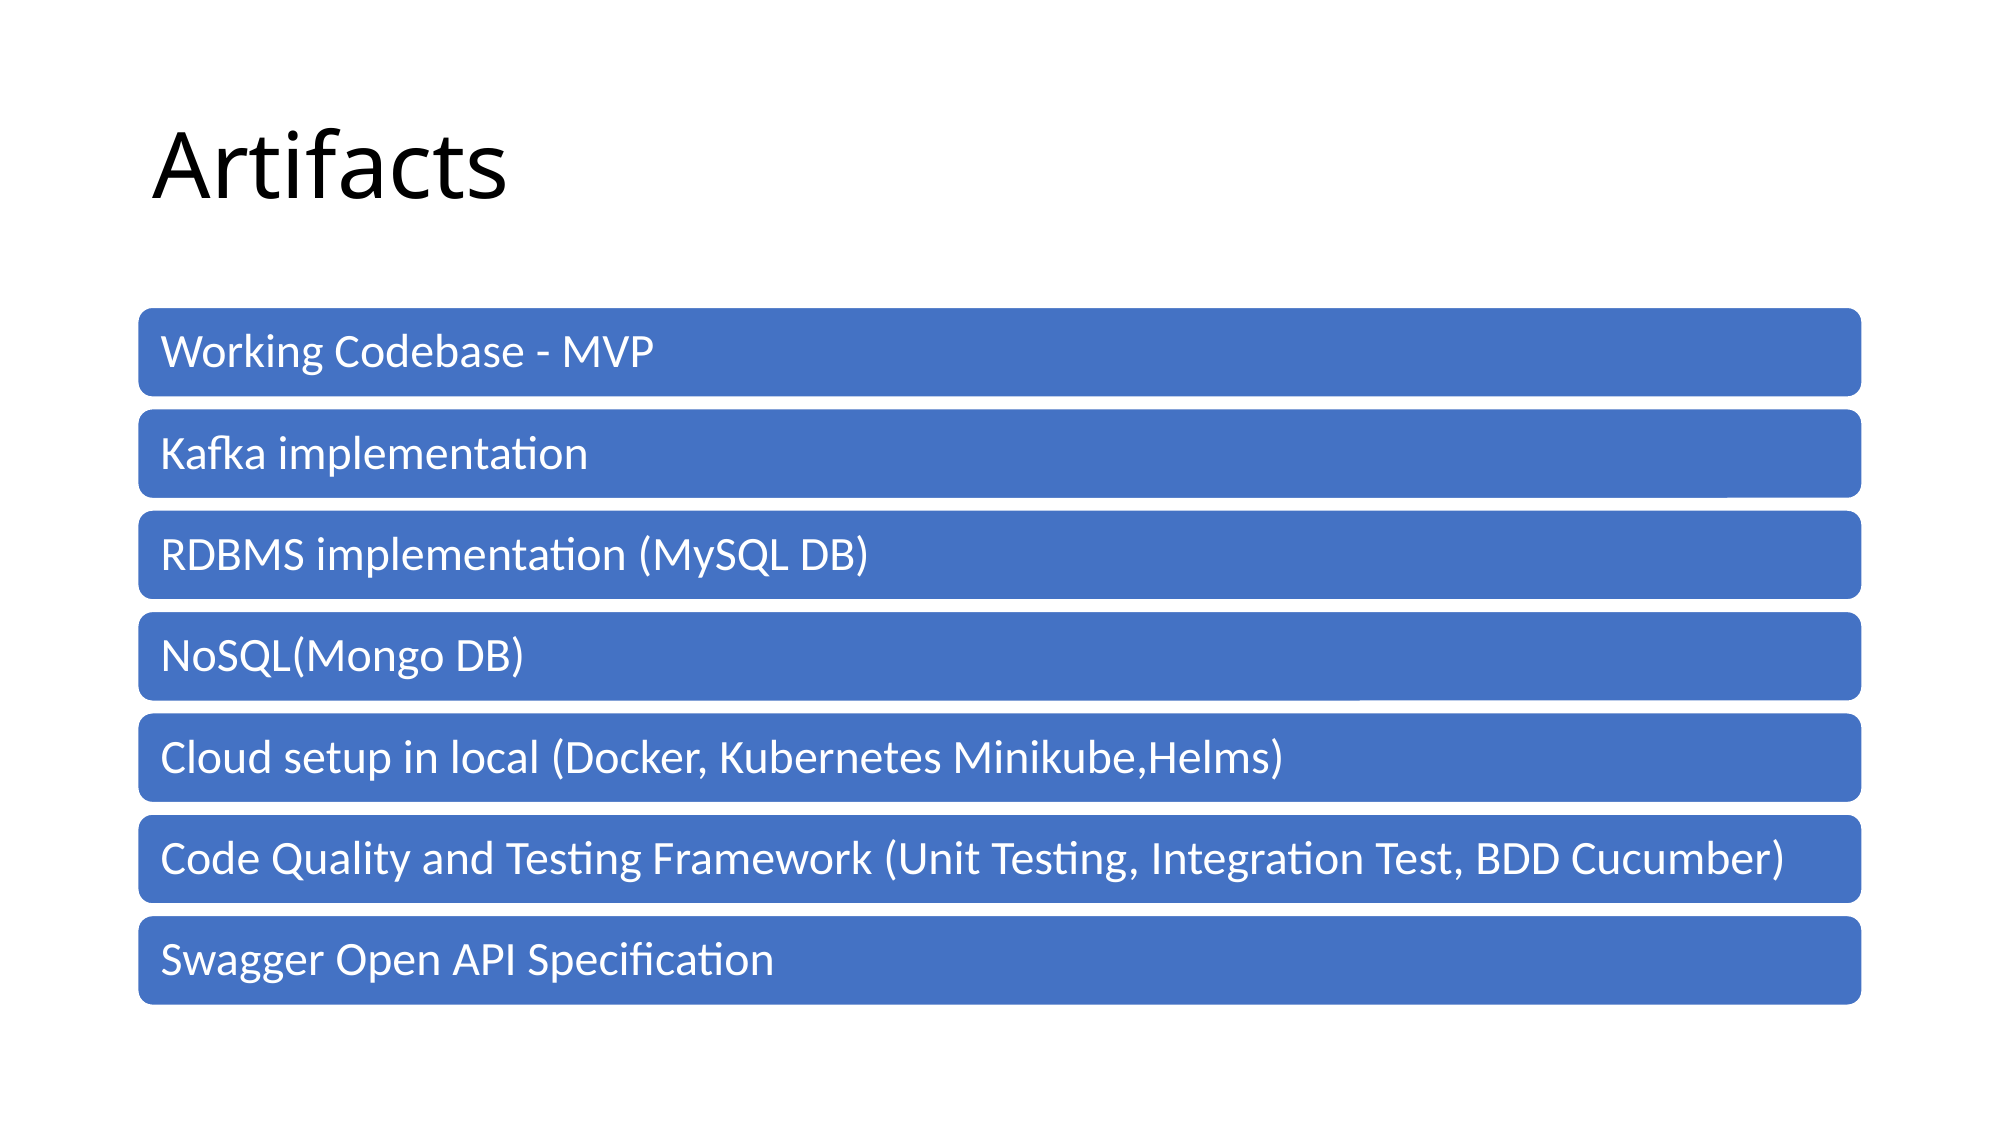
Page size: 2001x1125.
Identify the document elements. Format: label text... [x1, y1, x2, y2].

title Artifacts [137, 59, 1863, 278]
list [137, 299, 1863, 1014]
